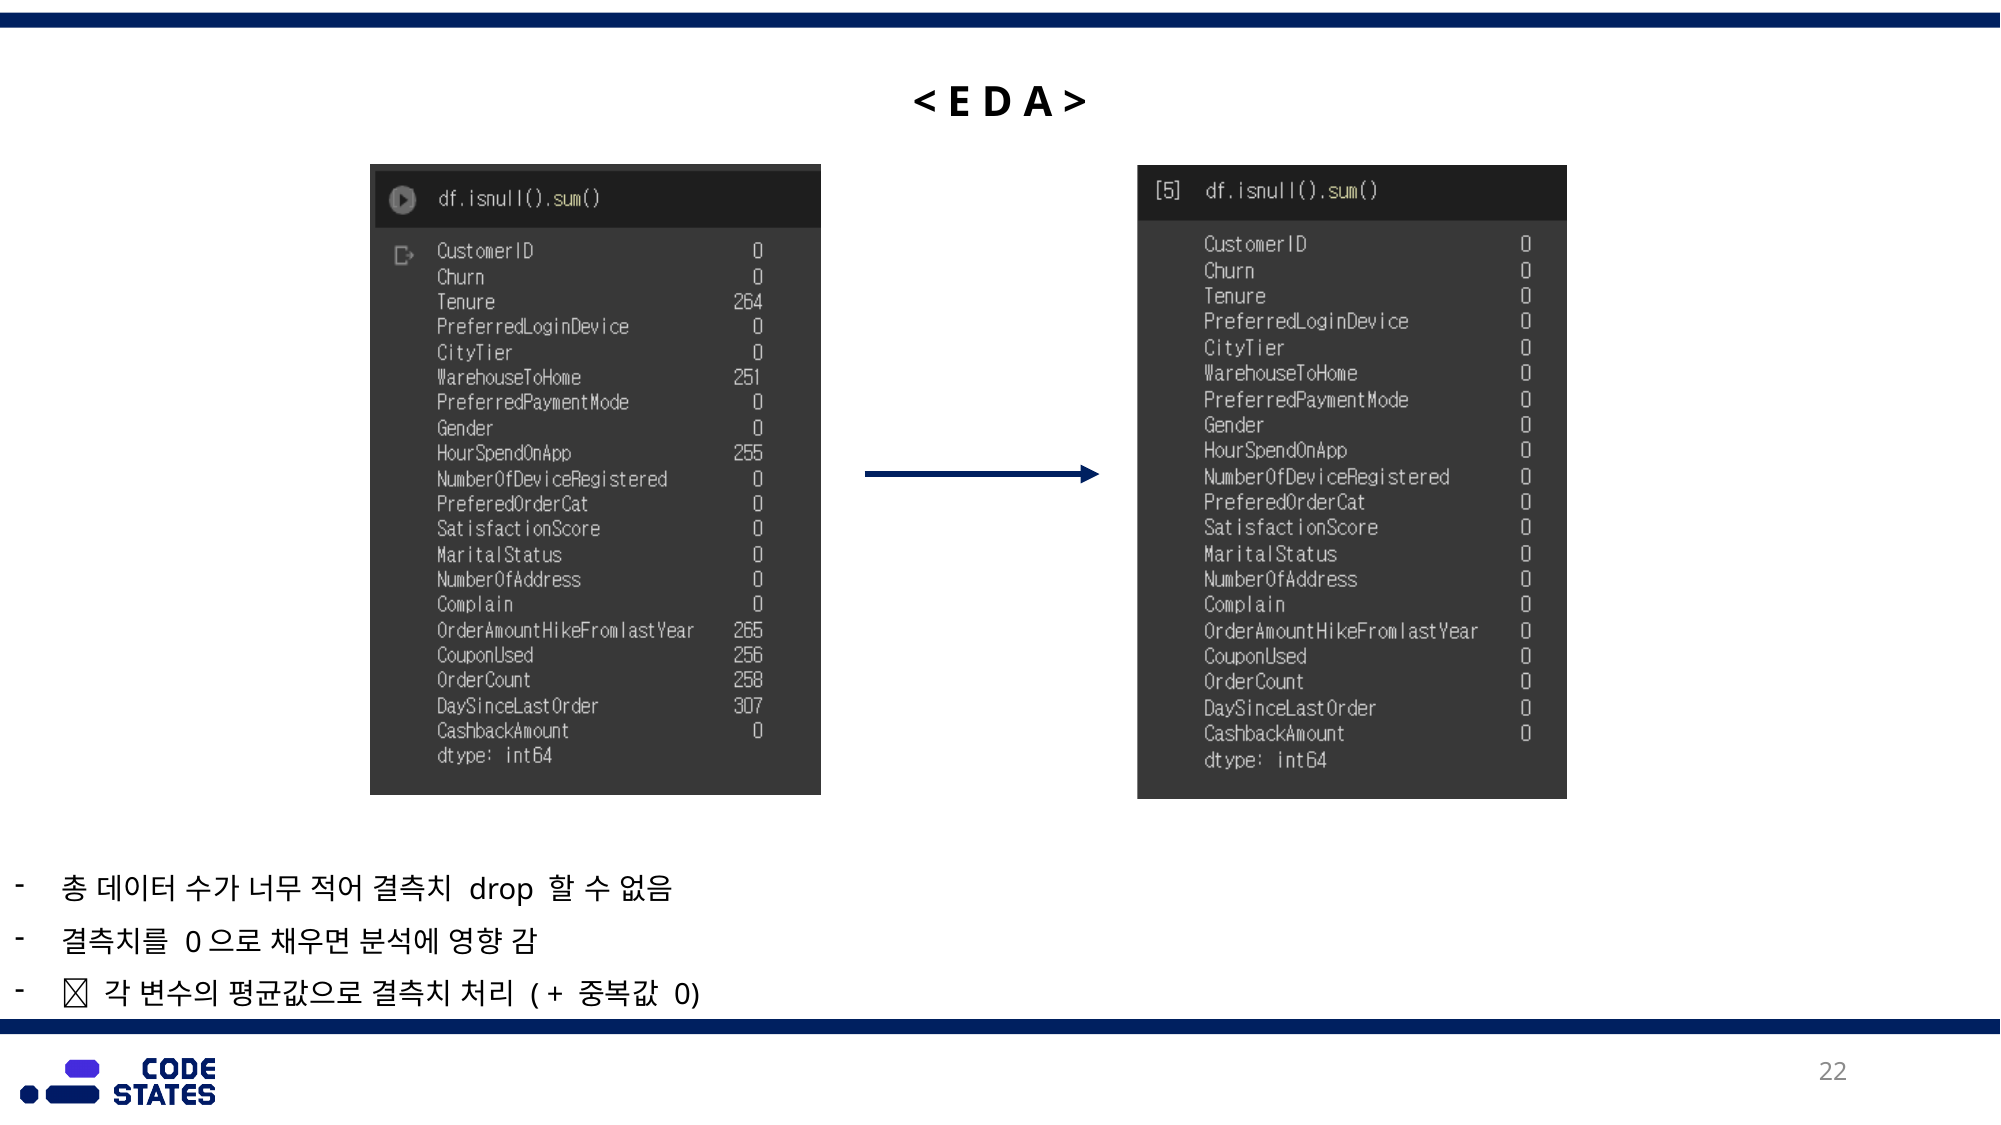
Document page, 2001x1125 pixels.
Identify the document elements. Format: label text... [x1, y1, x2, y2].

picture [370, 164, 821, 795]
text_box 총 데이터 수가 너무 적어 결측치 drop 할 수 없음 결측치를 0으로 채우면 분석에 영향 감  각 변수의 평균값으로 결측치 처리 ( + 중복값 0) [0, 845, 2000, 1018]
picture [20, 1058, 215, 1105]
text_box [0, 12, 2000, 29]
picture [1137, 165, 1570, 807]
text_box [0, 1018, 2000, 1035]
slide_number 22 [1412, 1042, 1863, 1103]
text_box < E D A > [0, 42, 2000, 133]
